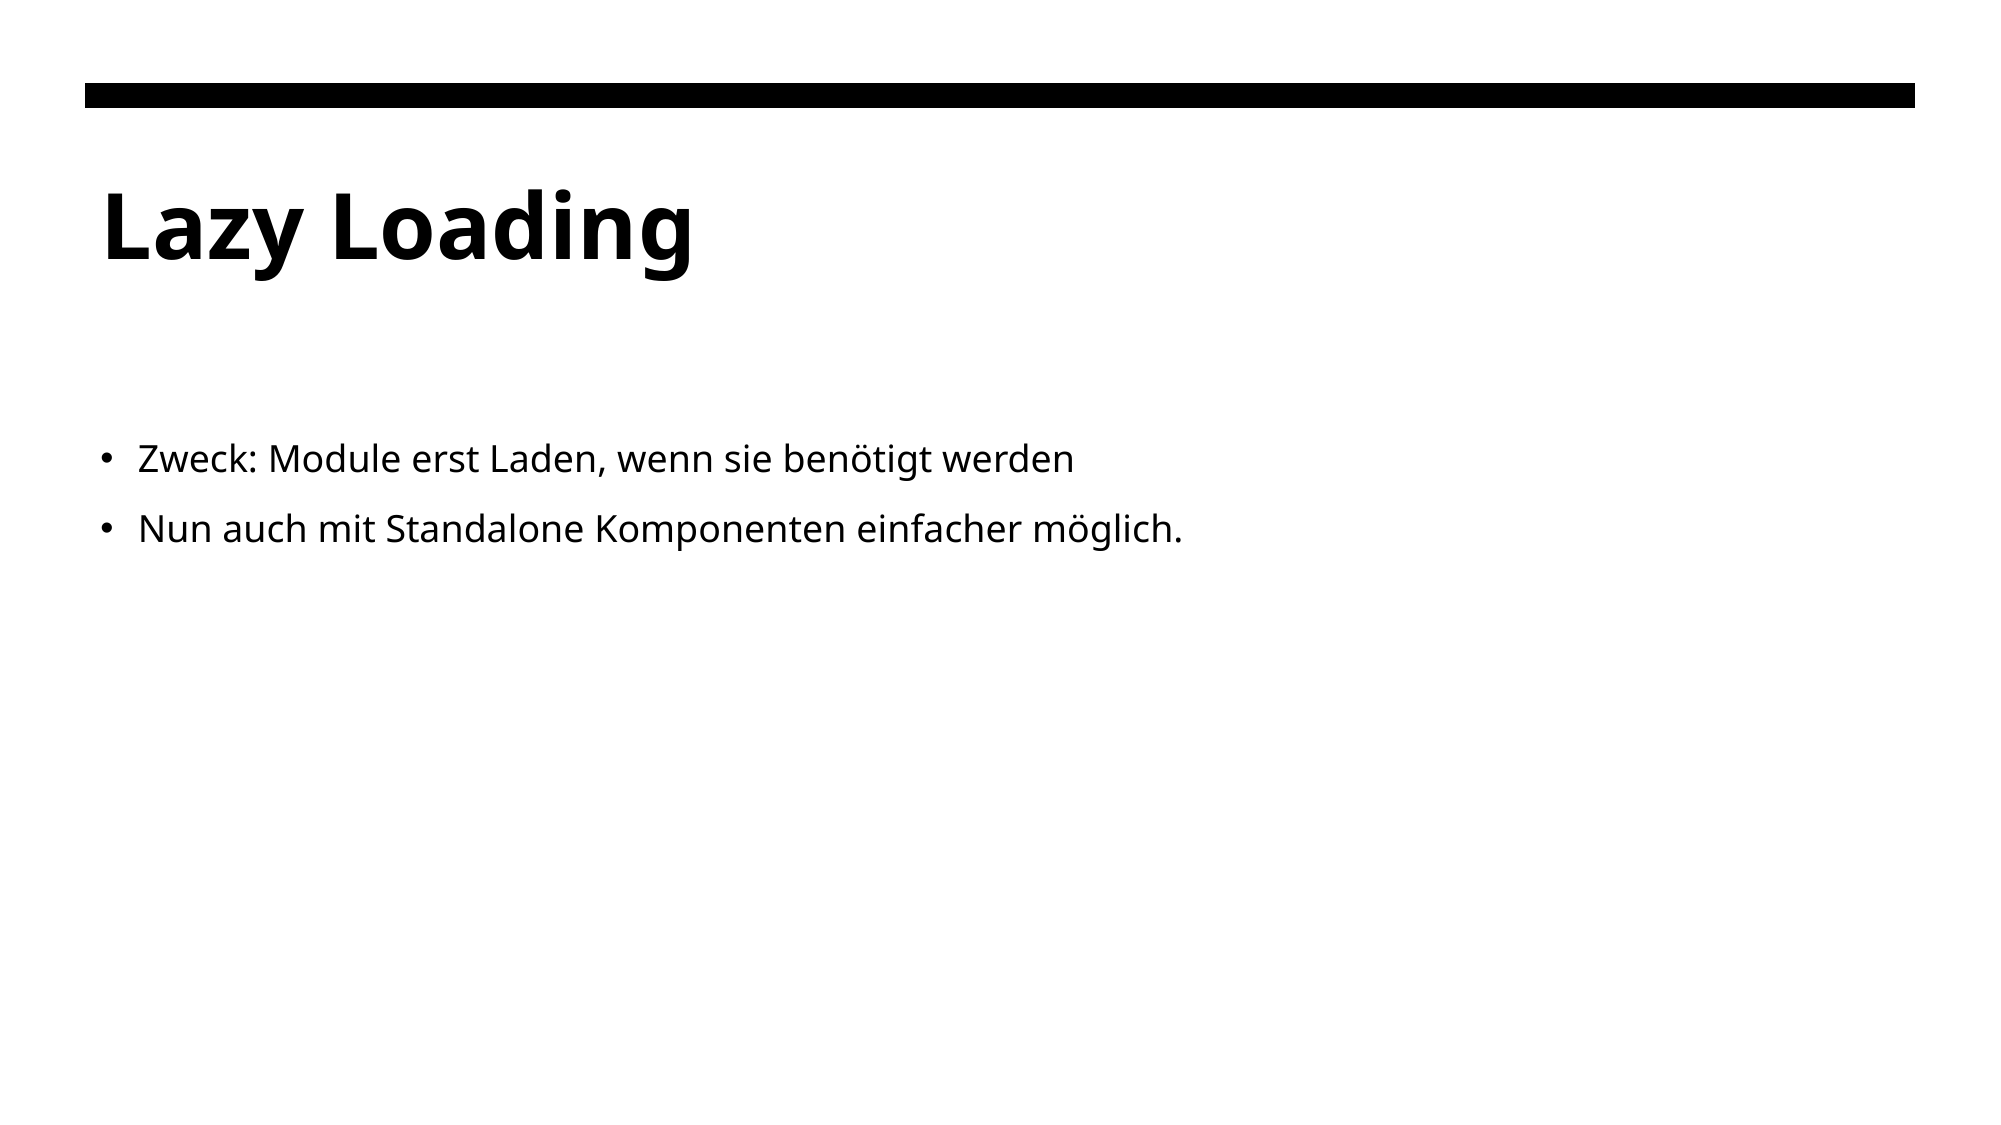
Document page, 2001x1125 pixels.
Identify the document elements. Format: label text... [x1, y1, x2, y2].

title Lazy Loading [85, 160, 1916, 401]
list Zweck: Module erst Laden, wenn sie benötigt werden Nun auch mit Standalone Komponenten einfacher möglich. [85, 423, 1916, 1041]
